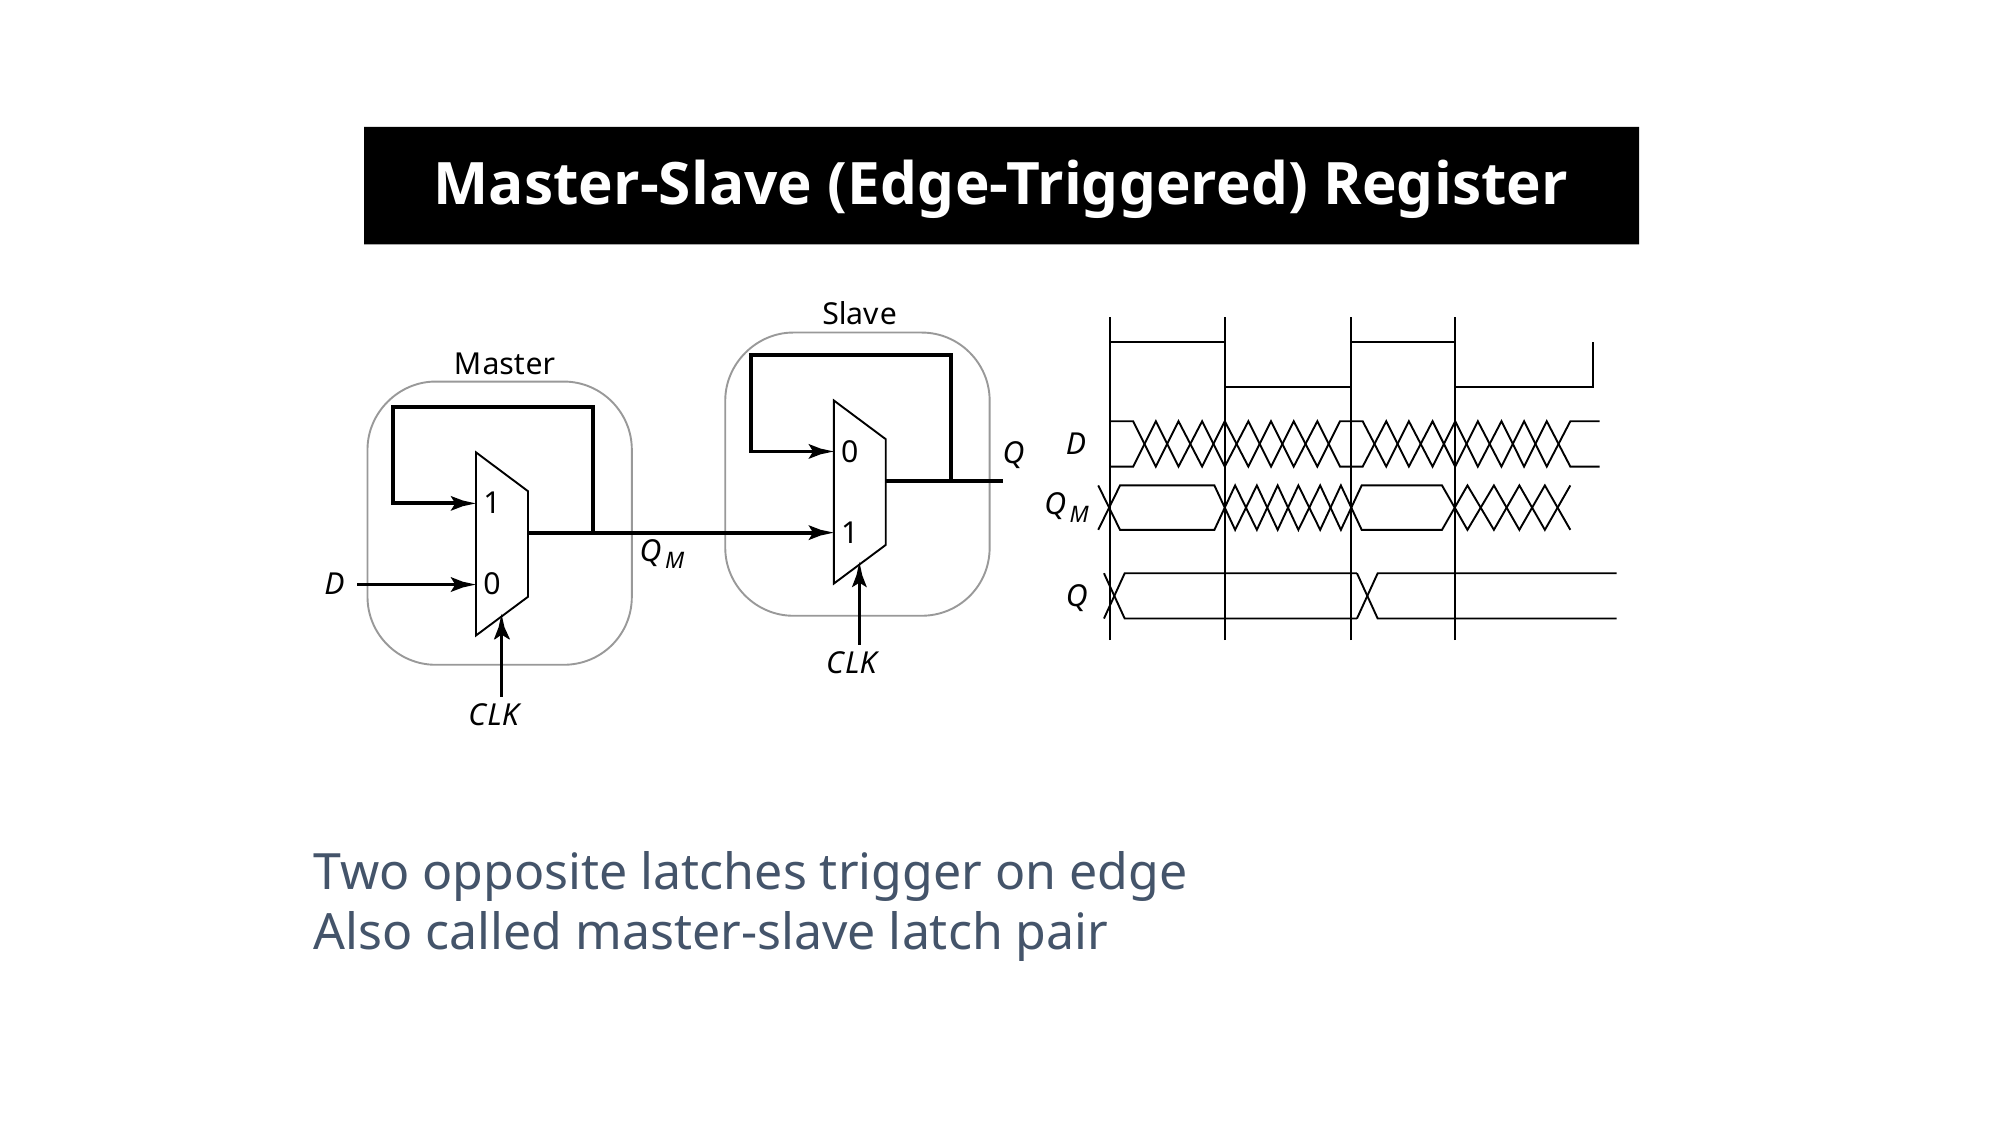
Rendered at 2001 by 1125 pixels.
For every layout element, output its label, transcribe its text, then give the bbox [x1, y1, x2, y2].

picture [324, 298, 1620, 738]
title Master-Slave (Edge-Triggered) Register [364, 126, 1640, 245]
text_box Two opposite latches trigger on edge Also called master-slave latch pair [298, 831, 1203, 967]
